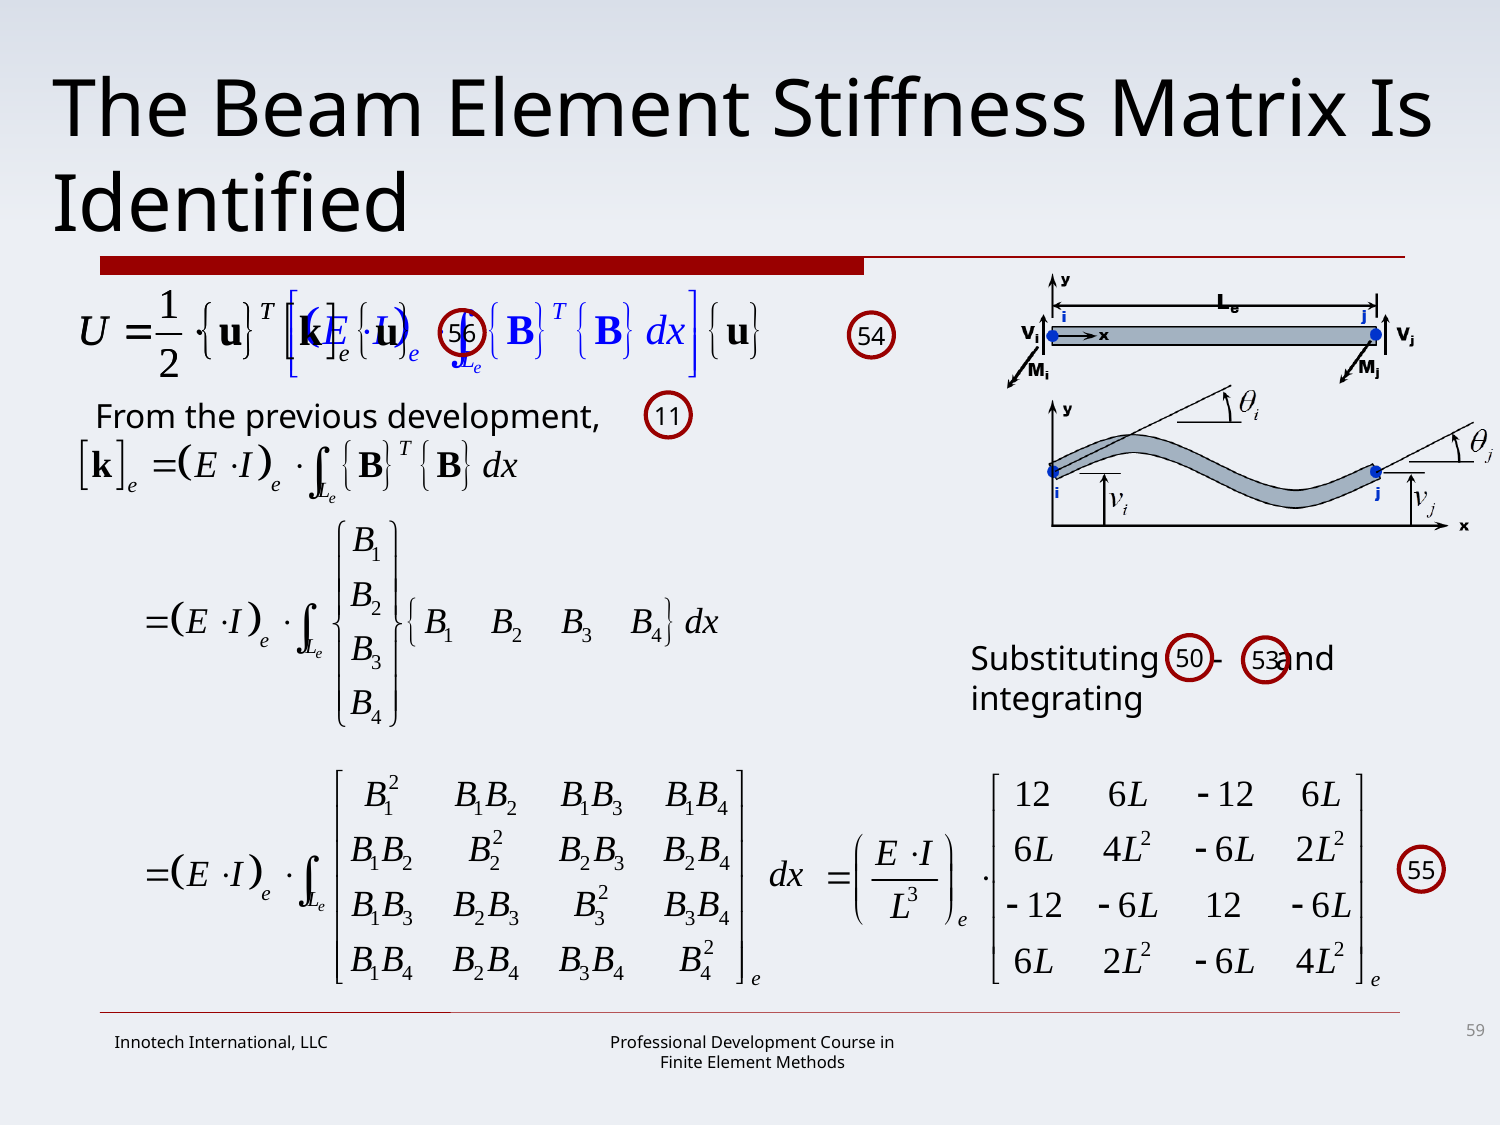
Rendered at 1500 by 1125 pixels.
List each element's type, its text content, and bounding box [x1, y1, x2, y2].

text_box 54 [848, 312, 894, 358]
text_box Substituting - and integrating [955, 629, 1351, 725]
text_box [423, 277, 774, 388]
picture [996, 257, 1499, 543]
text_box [137, 763, 813, 994]
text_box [74, 430, 526, 513]
text_box 53 [1242, 637, 1288, 683]
title The Beam Element Stiffness Matrix Is Identified [37, 50, 1475, 250]
text_box 55 [1398, 846, 1444, 892]
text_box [74, 277, 423, 388]
slide_number 59 [1149, 1012, 1500, 1073]
text_box From the previous development, [80, 395, 626, 443]
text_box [818, 768, 1387, 995]
text_box 11 [645, 395, 691, 438]
text_box 50 [1167, 635, 1213, 681]
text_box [137, 512, 726, 737]
